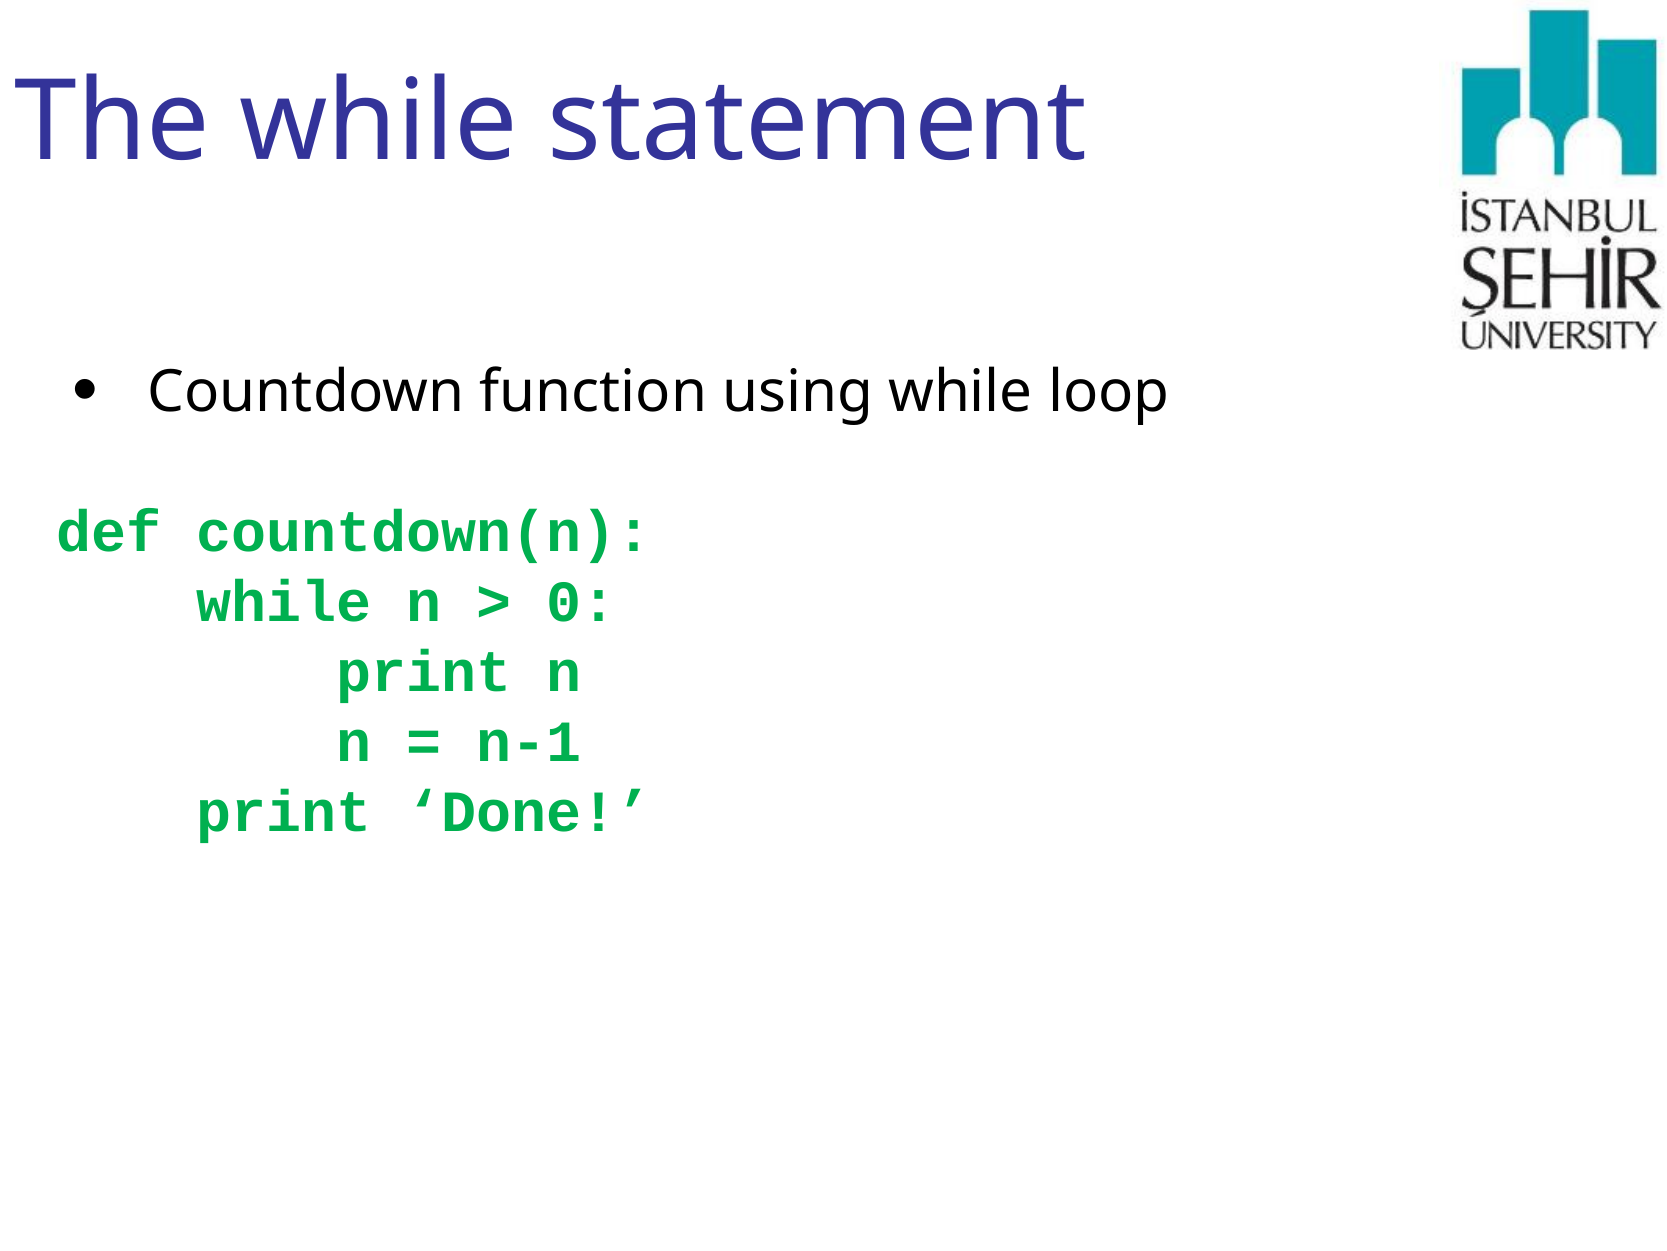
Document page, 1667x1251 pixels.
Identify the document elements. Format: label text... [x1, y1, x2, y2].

list Countdown function using while loop def countdown(n): while n > 0: print n n = n-1 print ‘Done!’ [8, 346, 1663, 1239]
title The while statement [8, 8, 1663, 188]
picture [1439, 0, 1667, 375]
